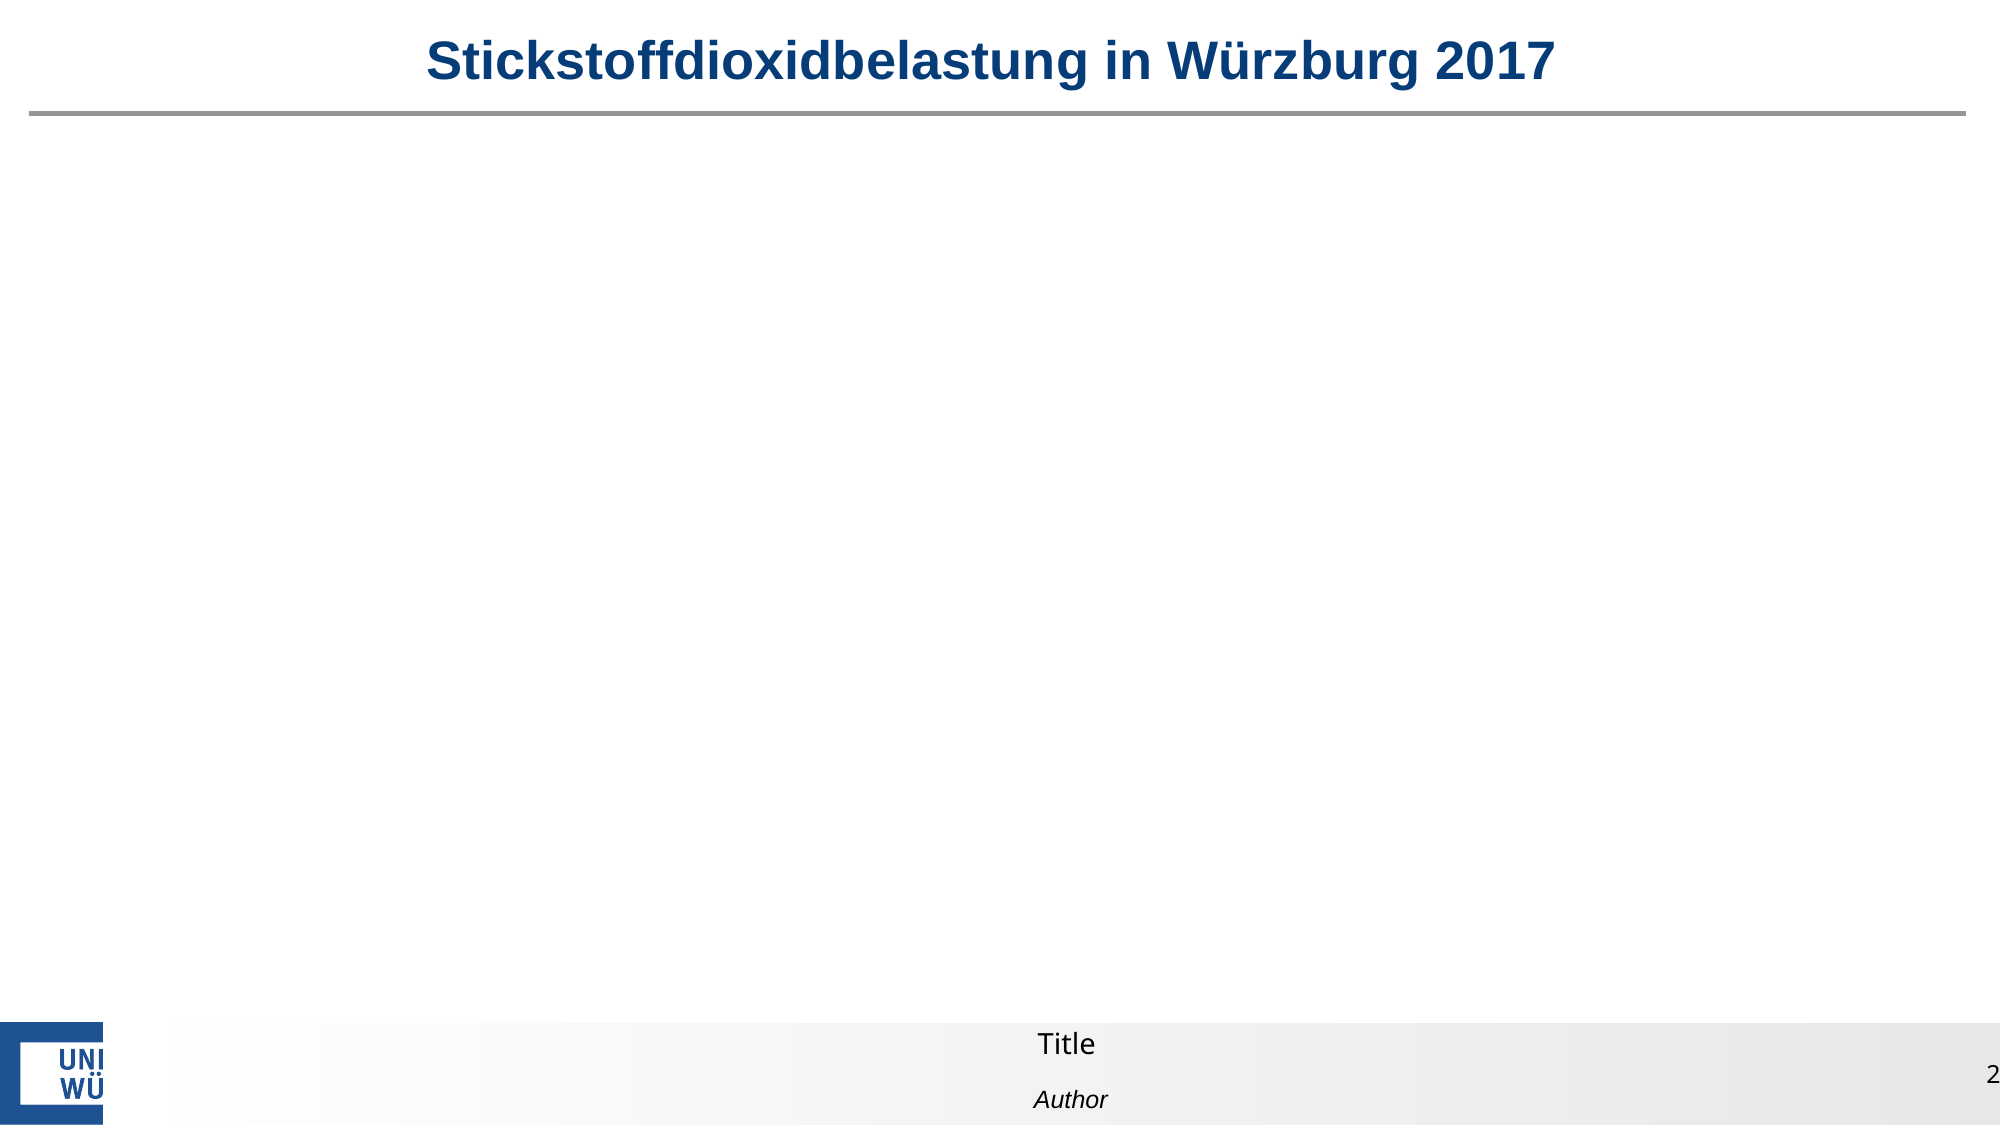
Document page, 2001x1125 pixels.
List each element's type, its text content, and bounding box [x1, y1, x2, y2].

title Stickstoffdioxidbelastung in Würzburg 2017 [117, 4, 1867, 112]
picture [0, 1022, 103, 1125]
